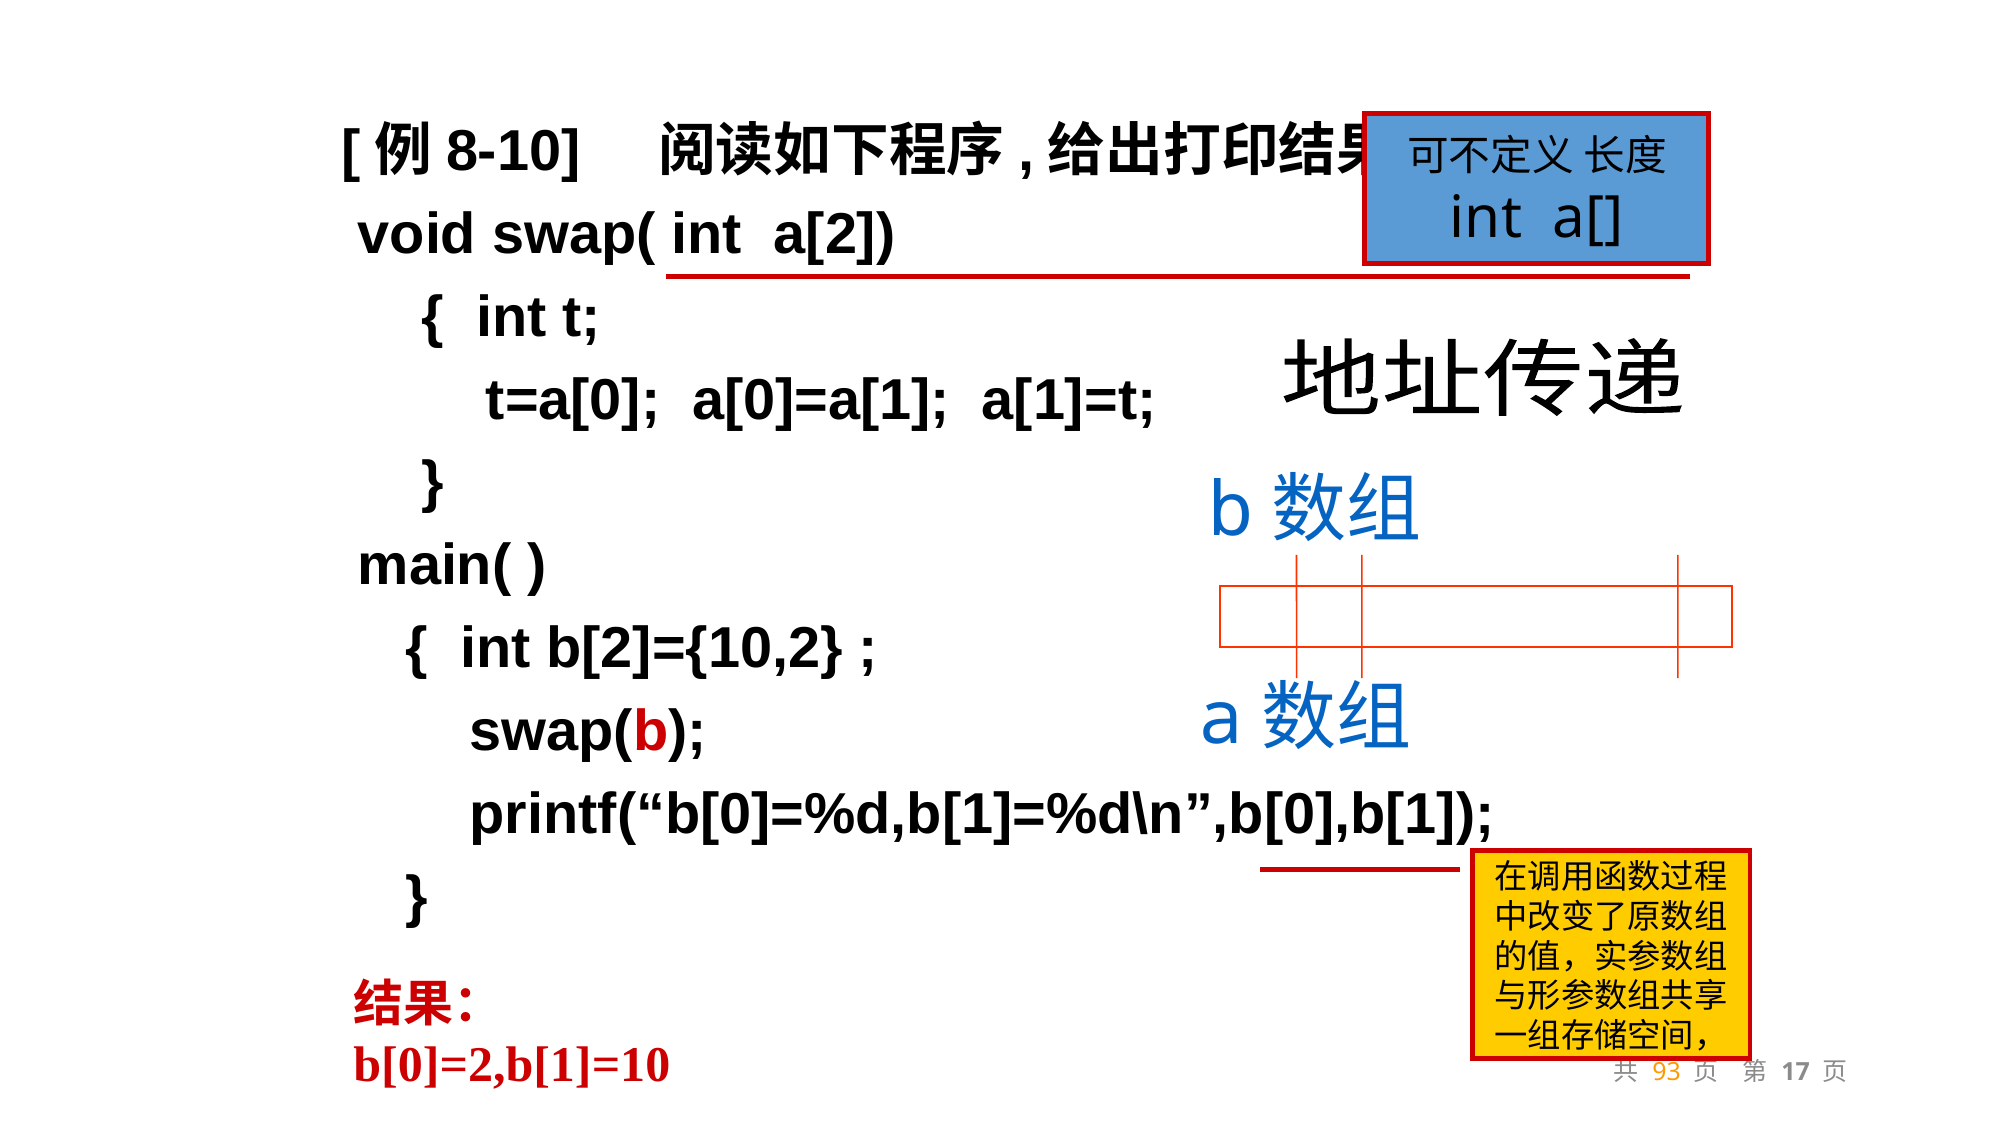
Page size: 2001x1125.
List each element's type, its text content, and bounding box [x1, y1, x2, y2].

text_box 结果：b[0]=2,b[1]=10 [338, 964, 823, 1099]
list [例8-10] 阅读如下程序,给出打印结果。 void swap( int a[2]) { int t; t=a[0]; a[0]=a[1]; a[1]=t; } main( ) { int b[2]={10,2} ; swap(b); printf(“b[0]=%d,b[1]=%d\n”,b[0],b[1]); } [326, 113, 1674, 941]
text_box 在调用函数过程中改变了原数组的值，实参数组与形参数组共享一组存储空间， [1472, 850, 1751, 1059]
text_box 可不定义 长度 int a[] [1364, 113, 1709, 264]
slide_number 共 93 页 第 17 页 [1412, 1042, 1863, 1103]
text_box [1195, 452, 1733, 767]
